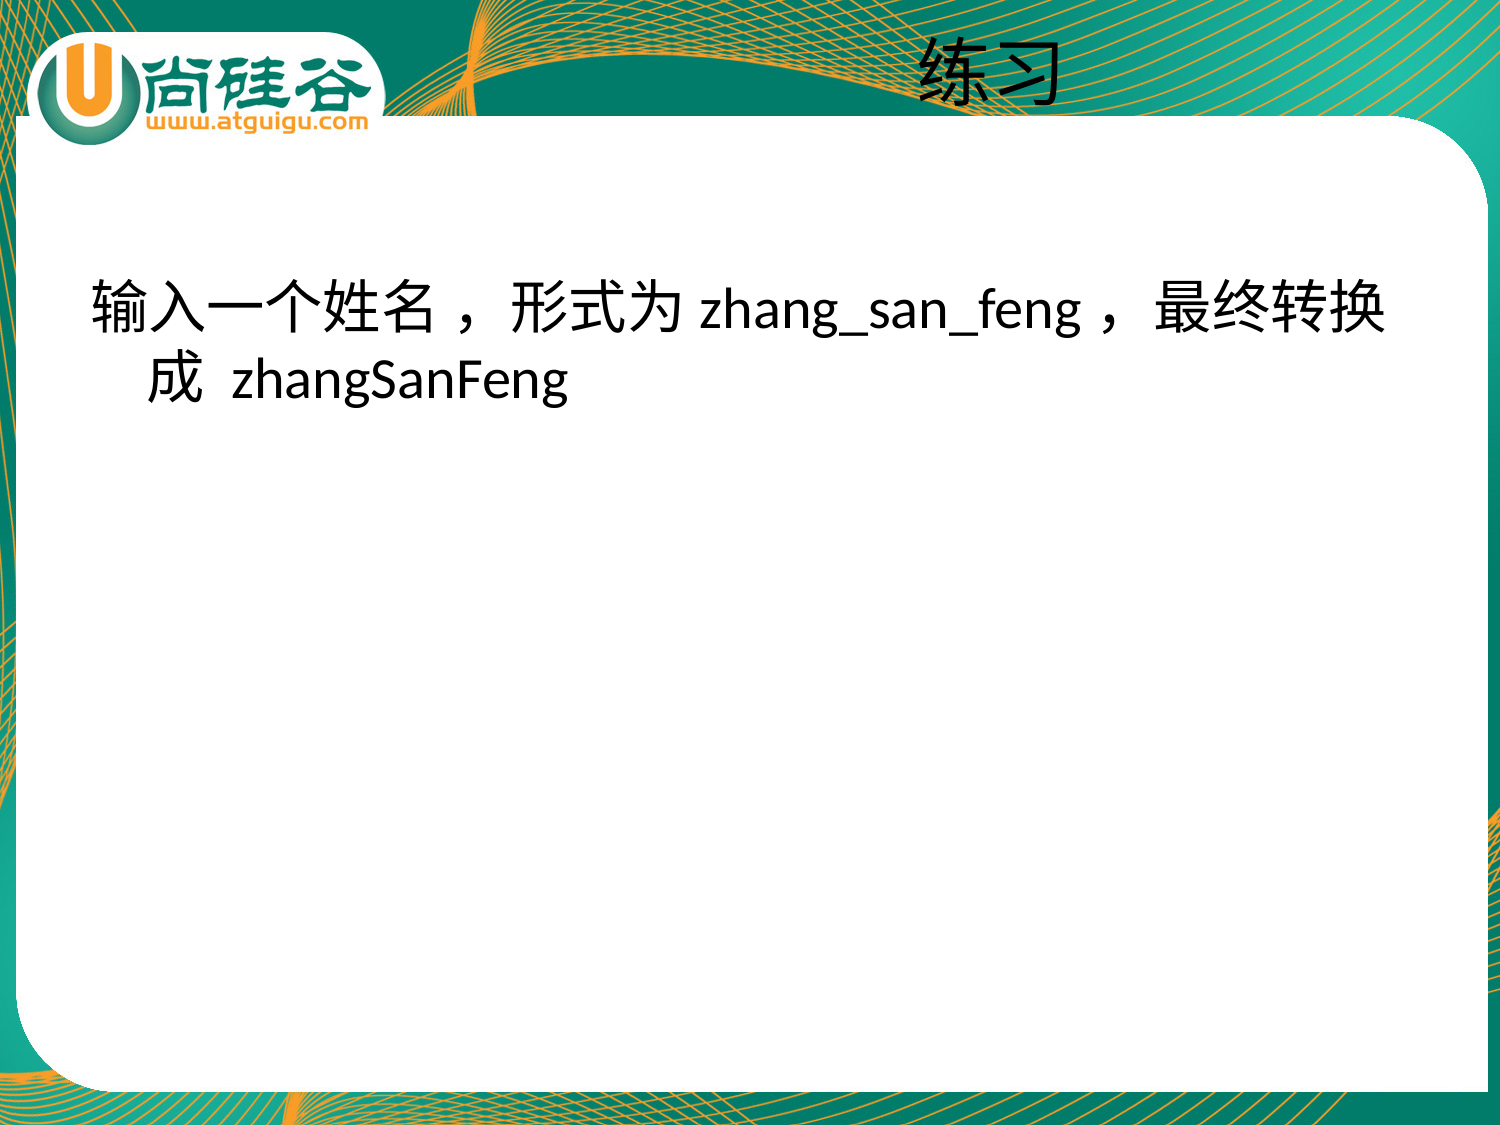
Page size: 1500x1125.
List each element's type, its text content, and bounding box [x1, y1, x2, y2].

list 输入一个姓名 ，形式为zhang_san_feng，最终转换成 zhangSanFeng [75, 262, 1425, 1005]
picture [0, 0, 1500, 1125]
title 练习 [316, 0, 1500, 141]
